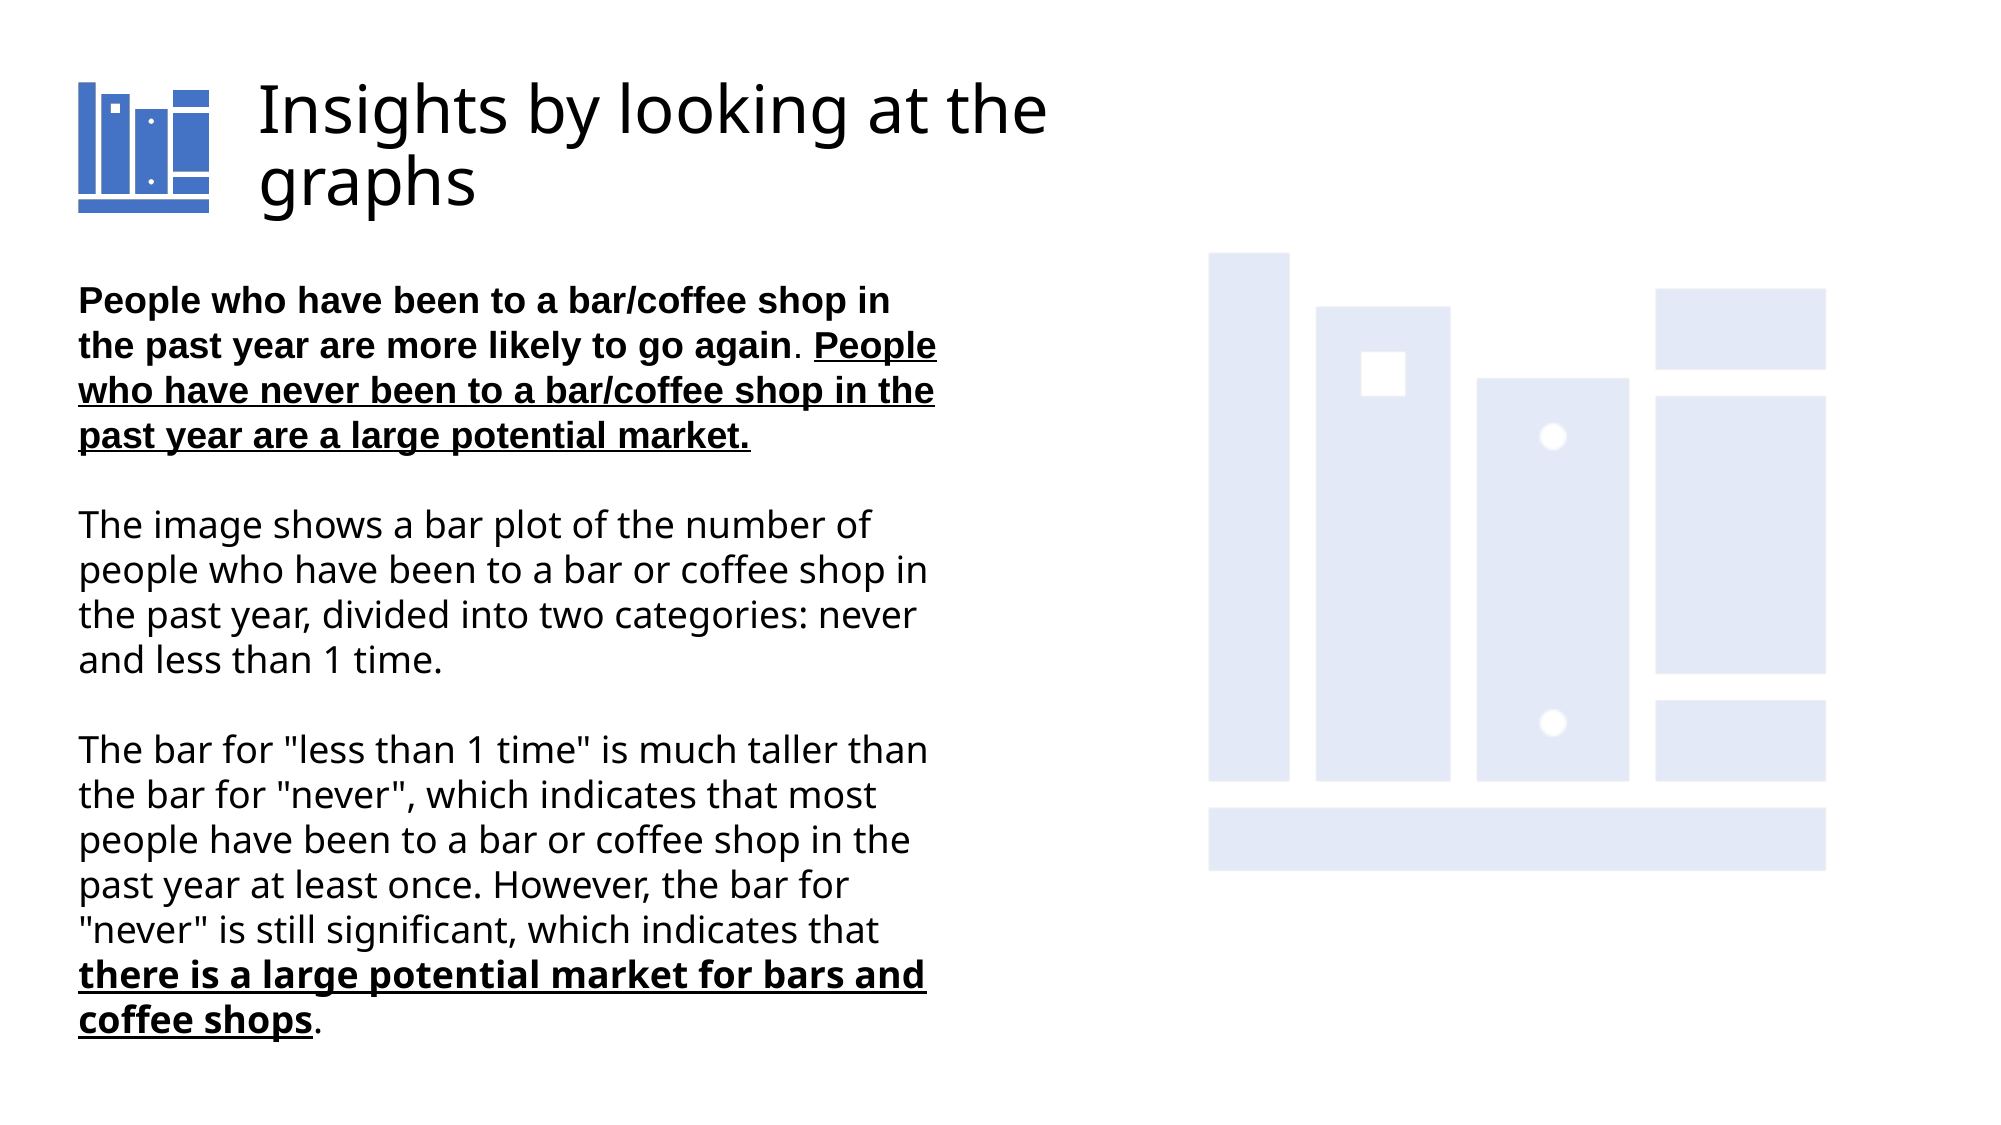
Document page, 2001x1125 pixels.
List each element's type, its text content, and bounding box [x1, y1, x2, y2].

text_box People who have been to a bar/coffee shop in the past year are more likely to go again. People who have never been to a bar/coffee shop in the past year are a large potential market. The image shows a bar plot of the number of people who have been to a bar or coffee shop in the past year, divided into two categories: never and less than 1 time. The bar for "less than 1 time" is much taller than the bar for "never", which indicates that most people have been to a bar or coffee shop in the past year at least once. However, the bar for "never" is still significant, which indicates that there is a large potential market for bars and coffee shops. [63, 268, 968, 1093]
picture [53, 57, 234, 238]
title Insights by looking at the graphs [243, 27, 1131, 268]
text_box [475, 250, 1089, 395]
picture [1089, 133, 1947, 992]
